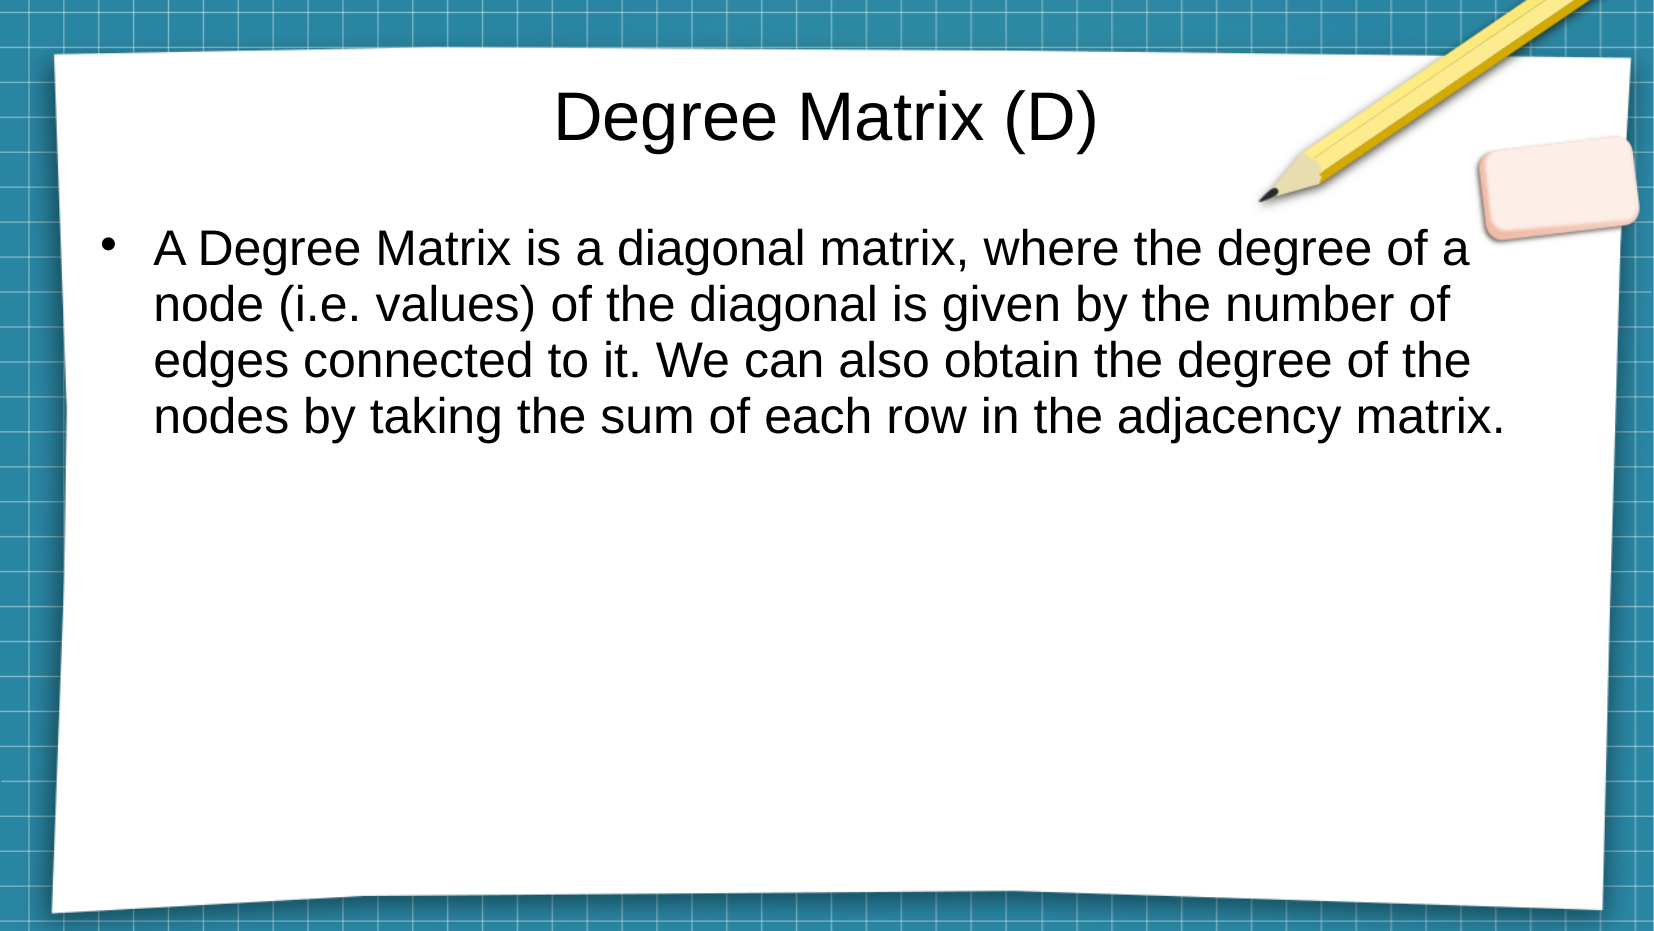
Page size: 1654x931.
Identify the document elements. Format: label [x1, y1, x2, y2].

list [82, 217, 1571, 757]
title [82, 37, 1571, 193]
